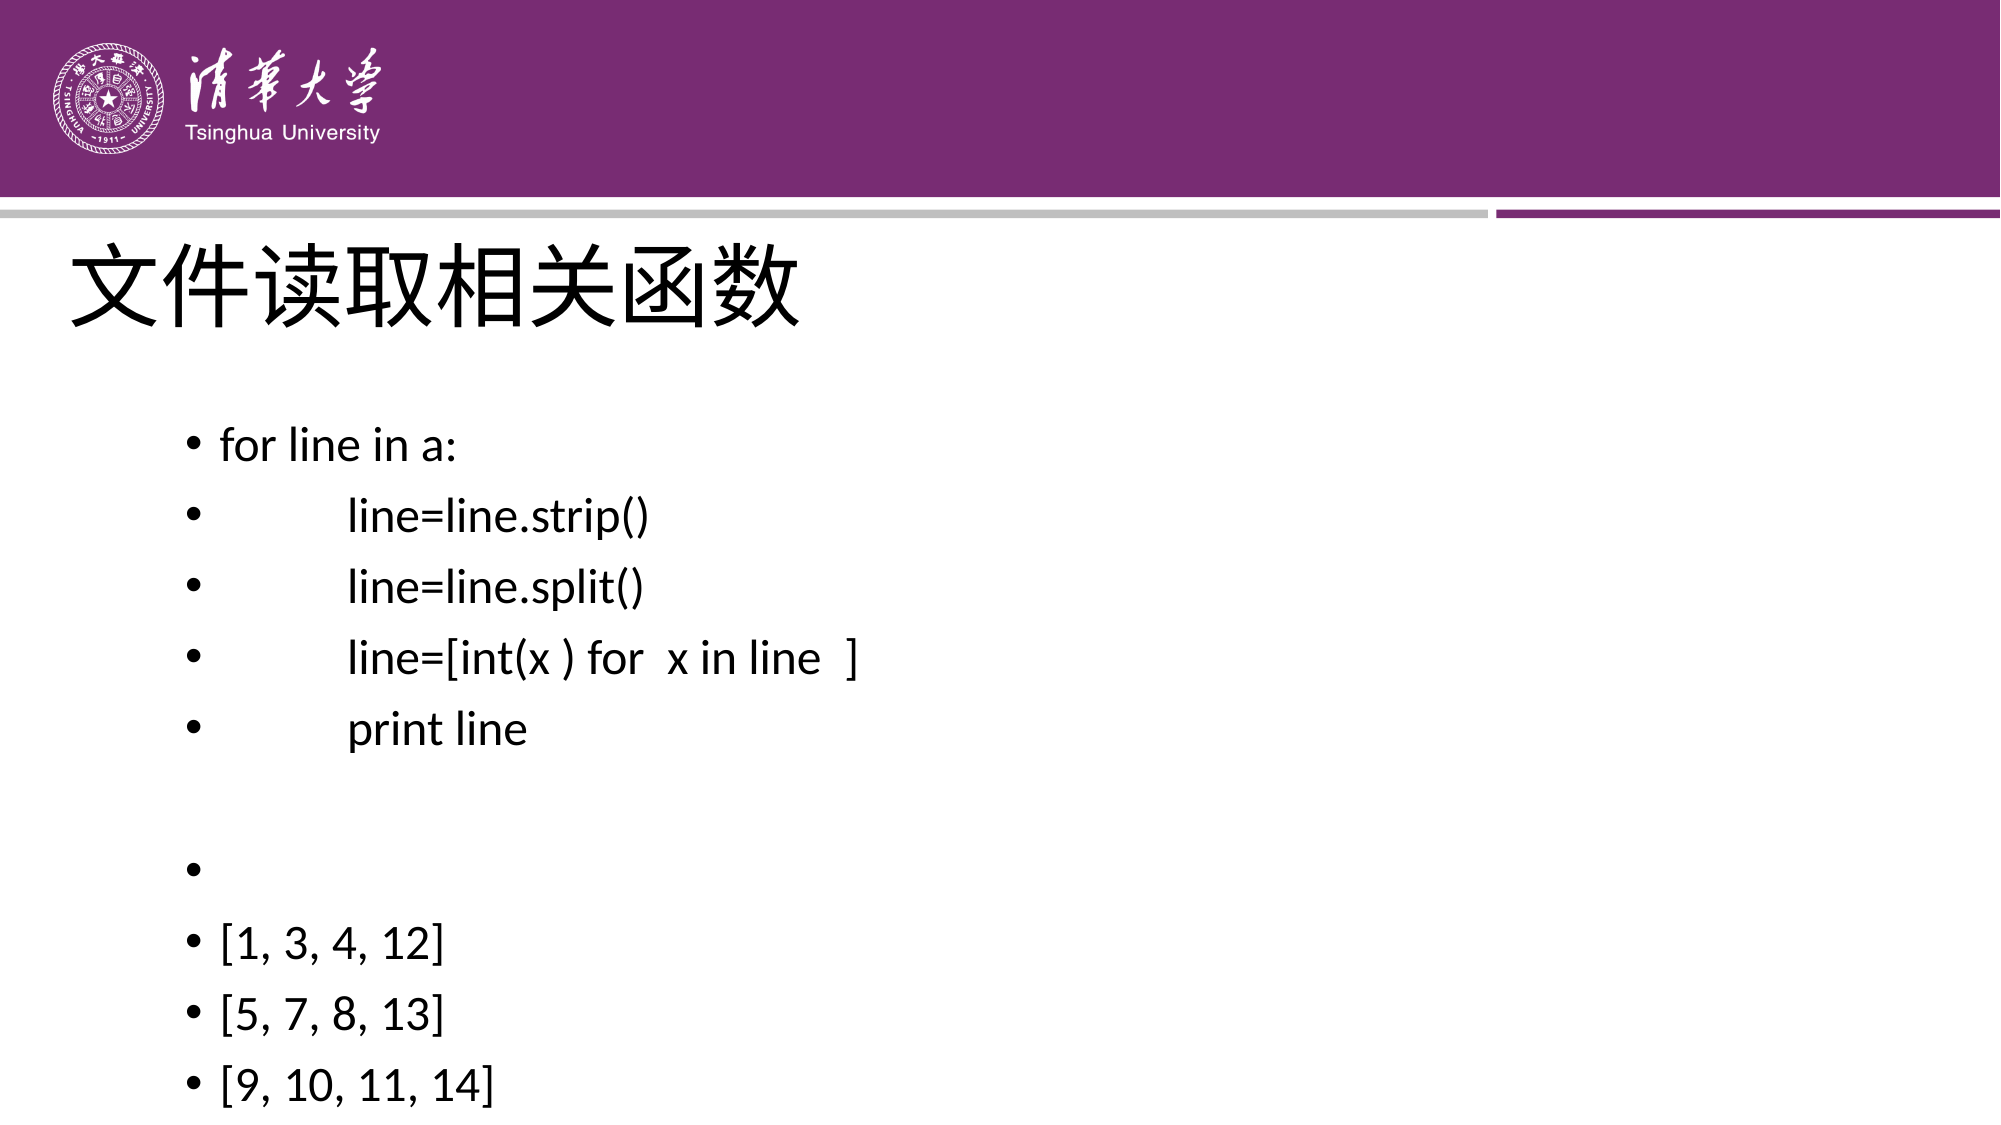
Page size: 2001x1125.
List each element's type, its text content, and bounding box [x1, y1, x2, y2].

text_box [0, 0, 2000, 219]
title 文件读取相关函数 [53, 219, 1513, 385]
list for line in a: line=line.strip() line=line.split() line=[int(x ) for x in line ] print line [1, 3, 4, 12] [5, 7, 8, 13] [9, 10, 11, 14] [170, 411, 1896, 1125]
